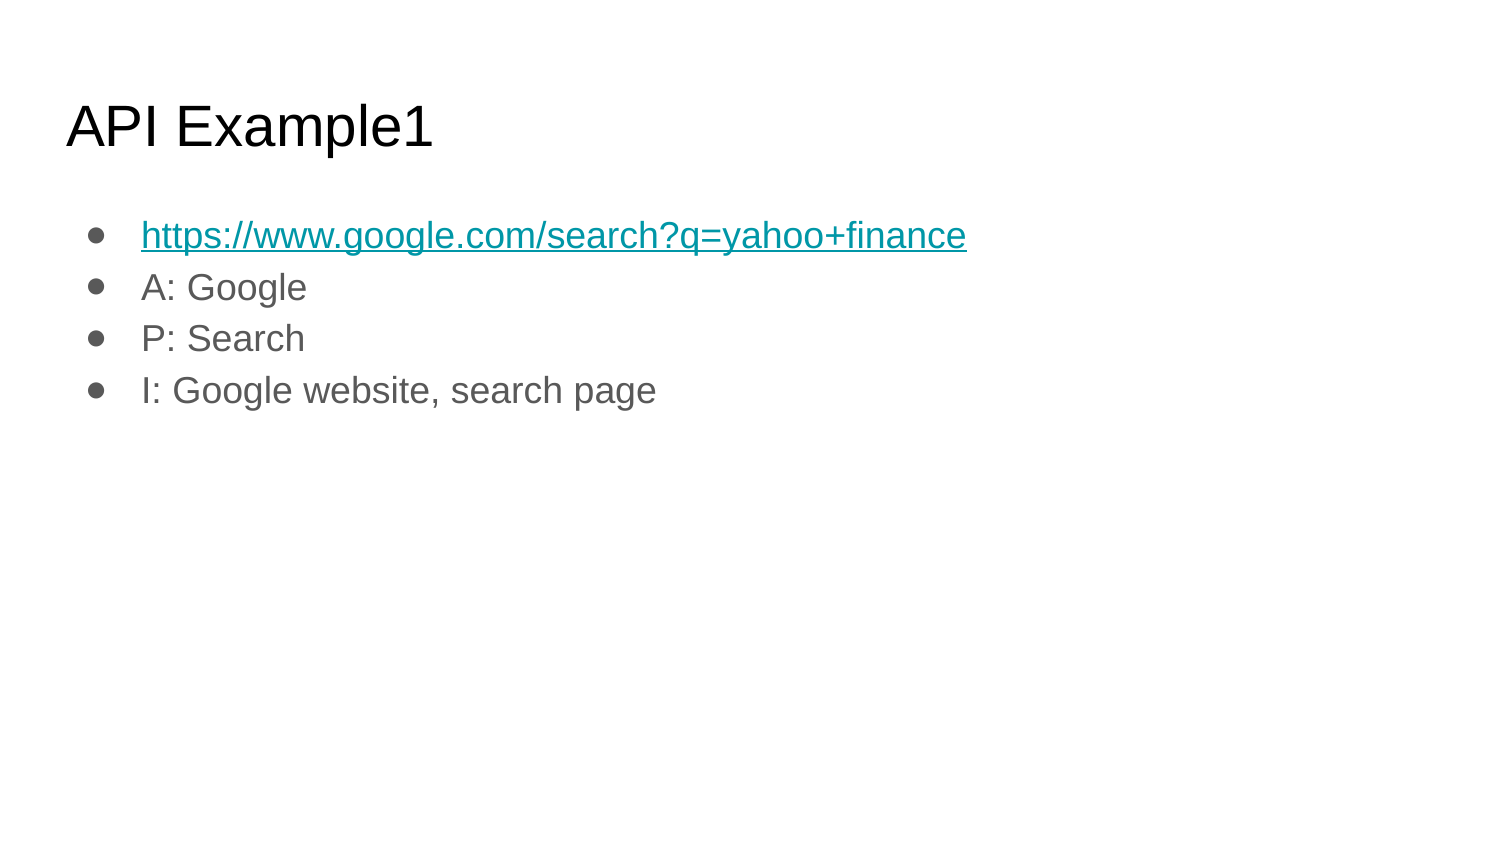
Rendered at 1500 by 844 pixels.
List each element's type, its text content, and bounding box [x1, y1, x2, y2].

list https://www.google.com/search?q=yahoo+finance A: Google P: Search I: Google website, search page [51, 189, 1449, 750]
title API Example1 [51, 72, 1449, 167]
